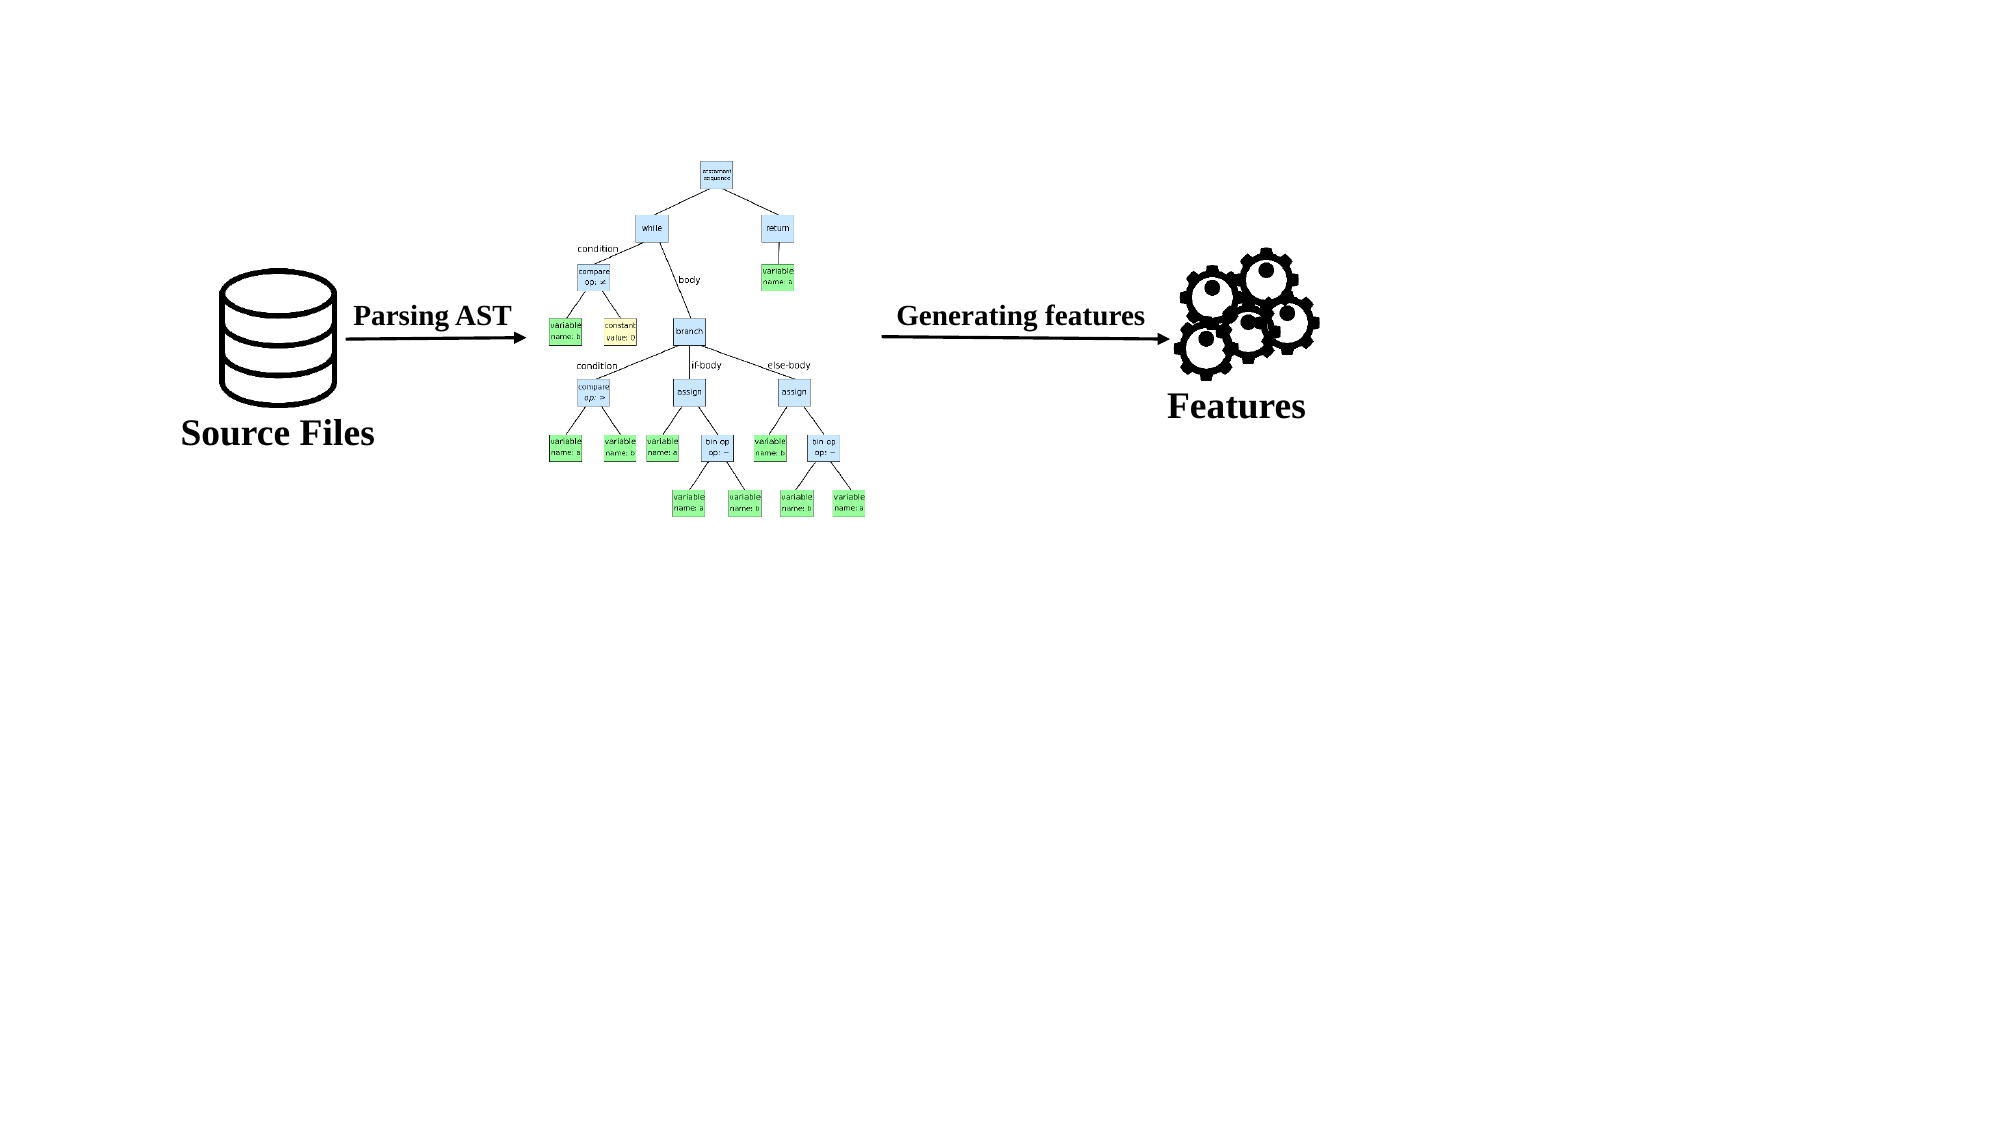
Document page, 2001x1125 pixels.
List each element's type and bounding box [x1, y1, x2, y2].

text_box [122, 161, 1344, 517]
